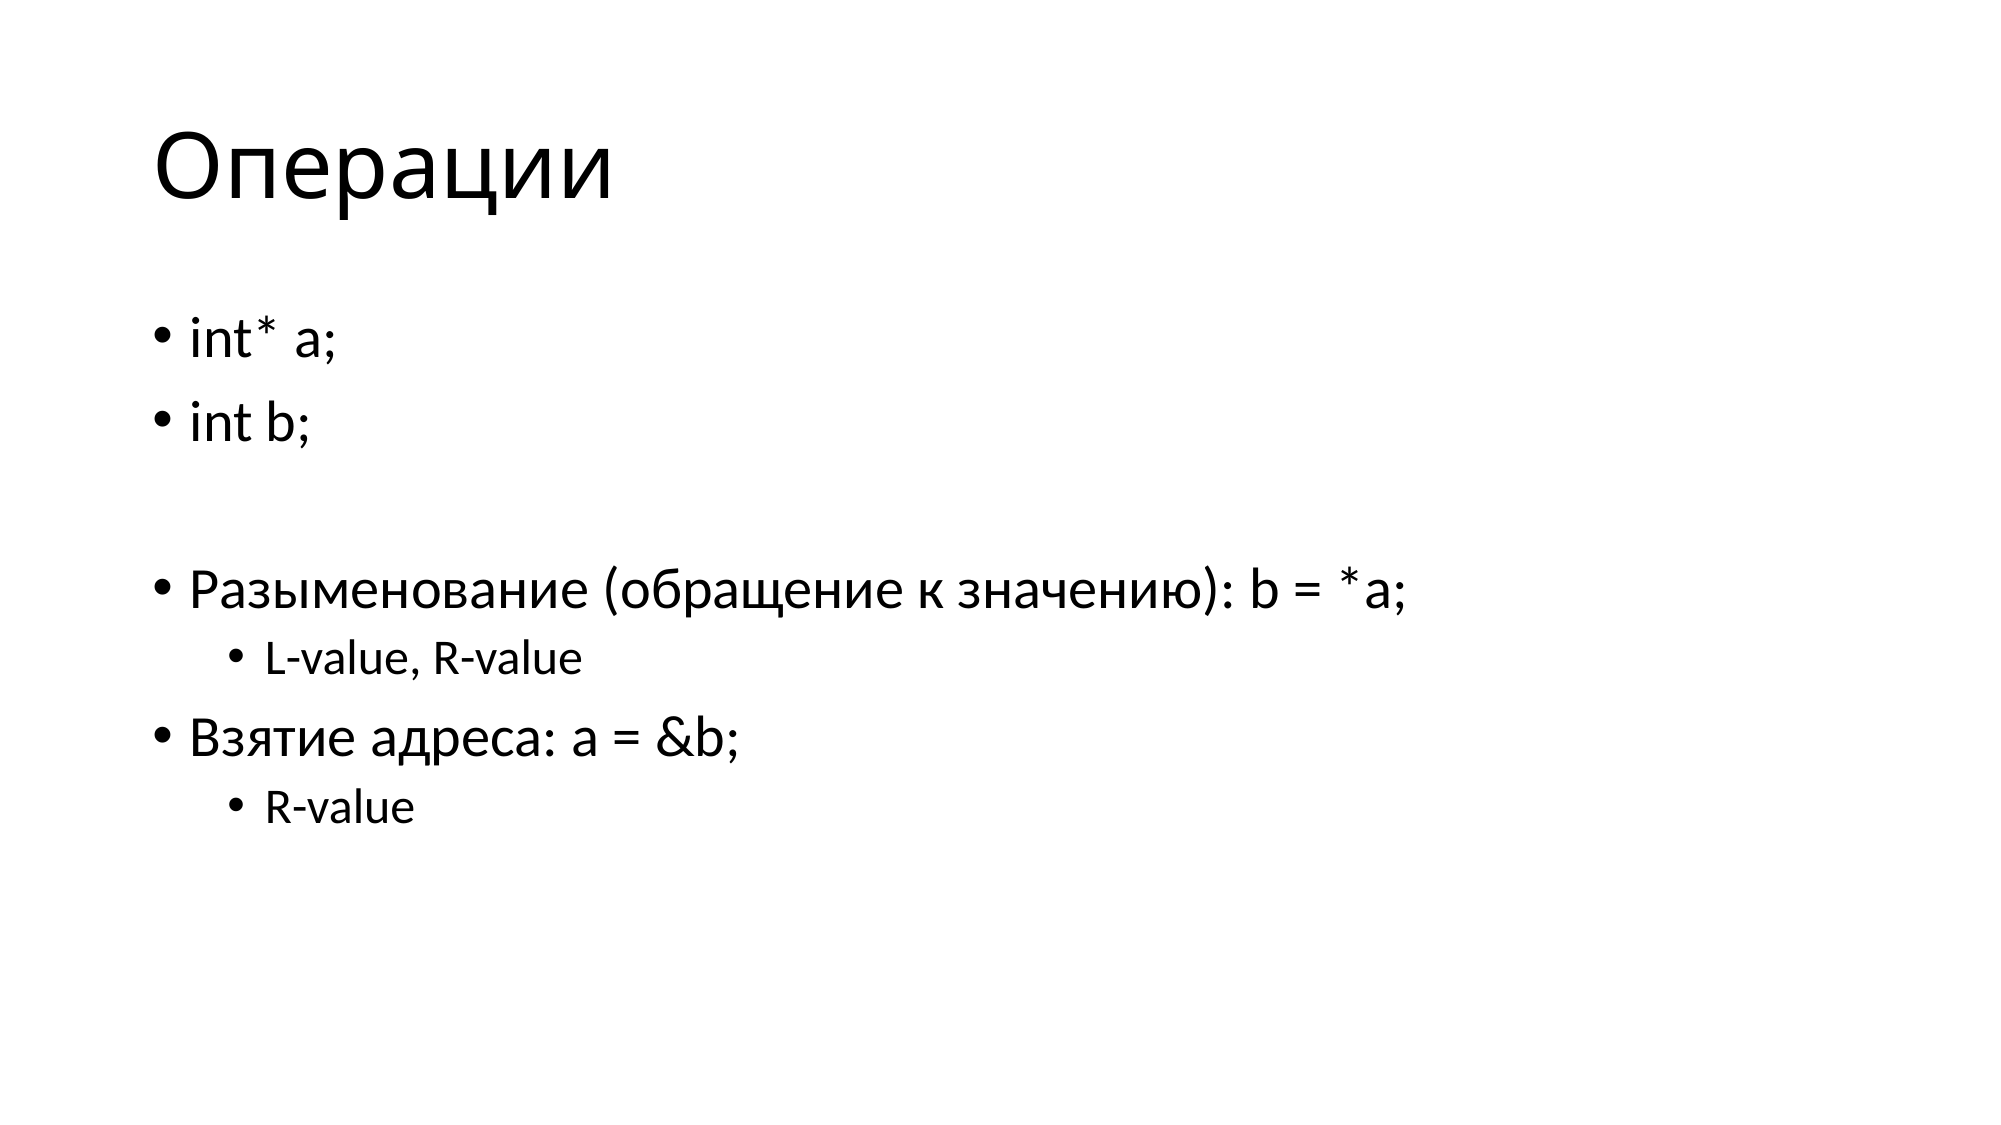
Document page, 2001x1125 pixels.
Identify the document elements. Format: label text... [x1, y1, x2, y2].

list int* a; int b; Разыменование (обращение к значению): b = *a; L-value, R-value Взятие адреса: a = &b; R-value [137, 299, 1863, 1014]
title Операции [137, 59, 1863, 278]
